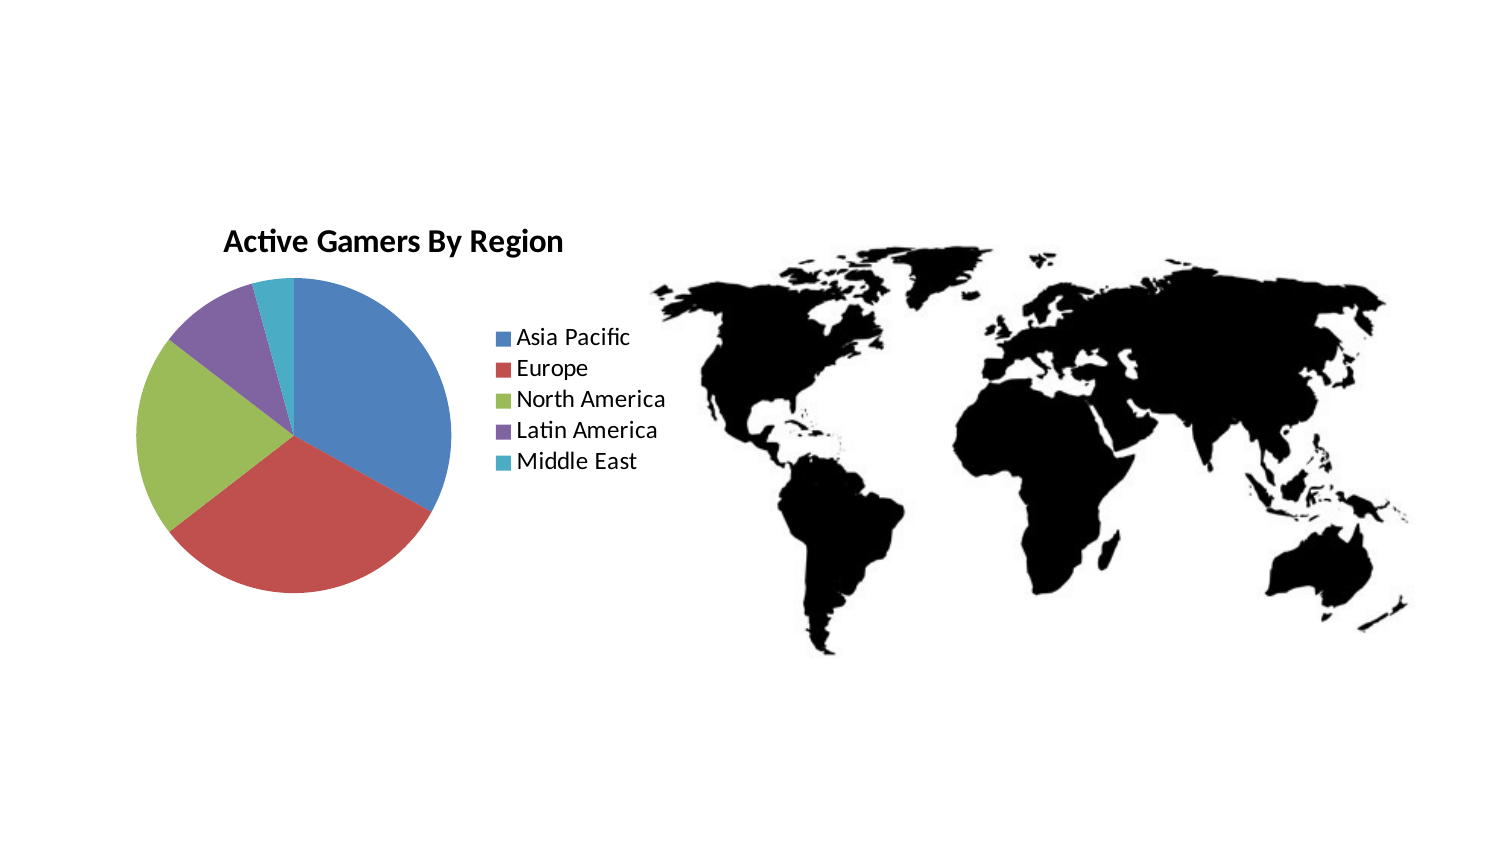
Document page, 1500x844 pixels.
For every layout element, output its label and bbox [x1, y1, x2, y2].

chart [99, 200, 688, 602]
picture [612, 196, 1463, 697]
